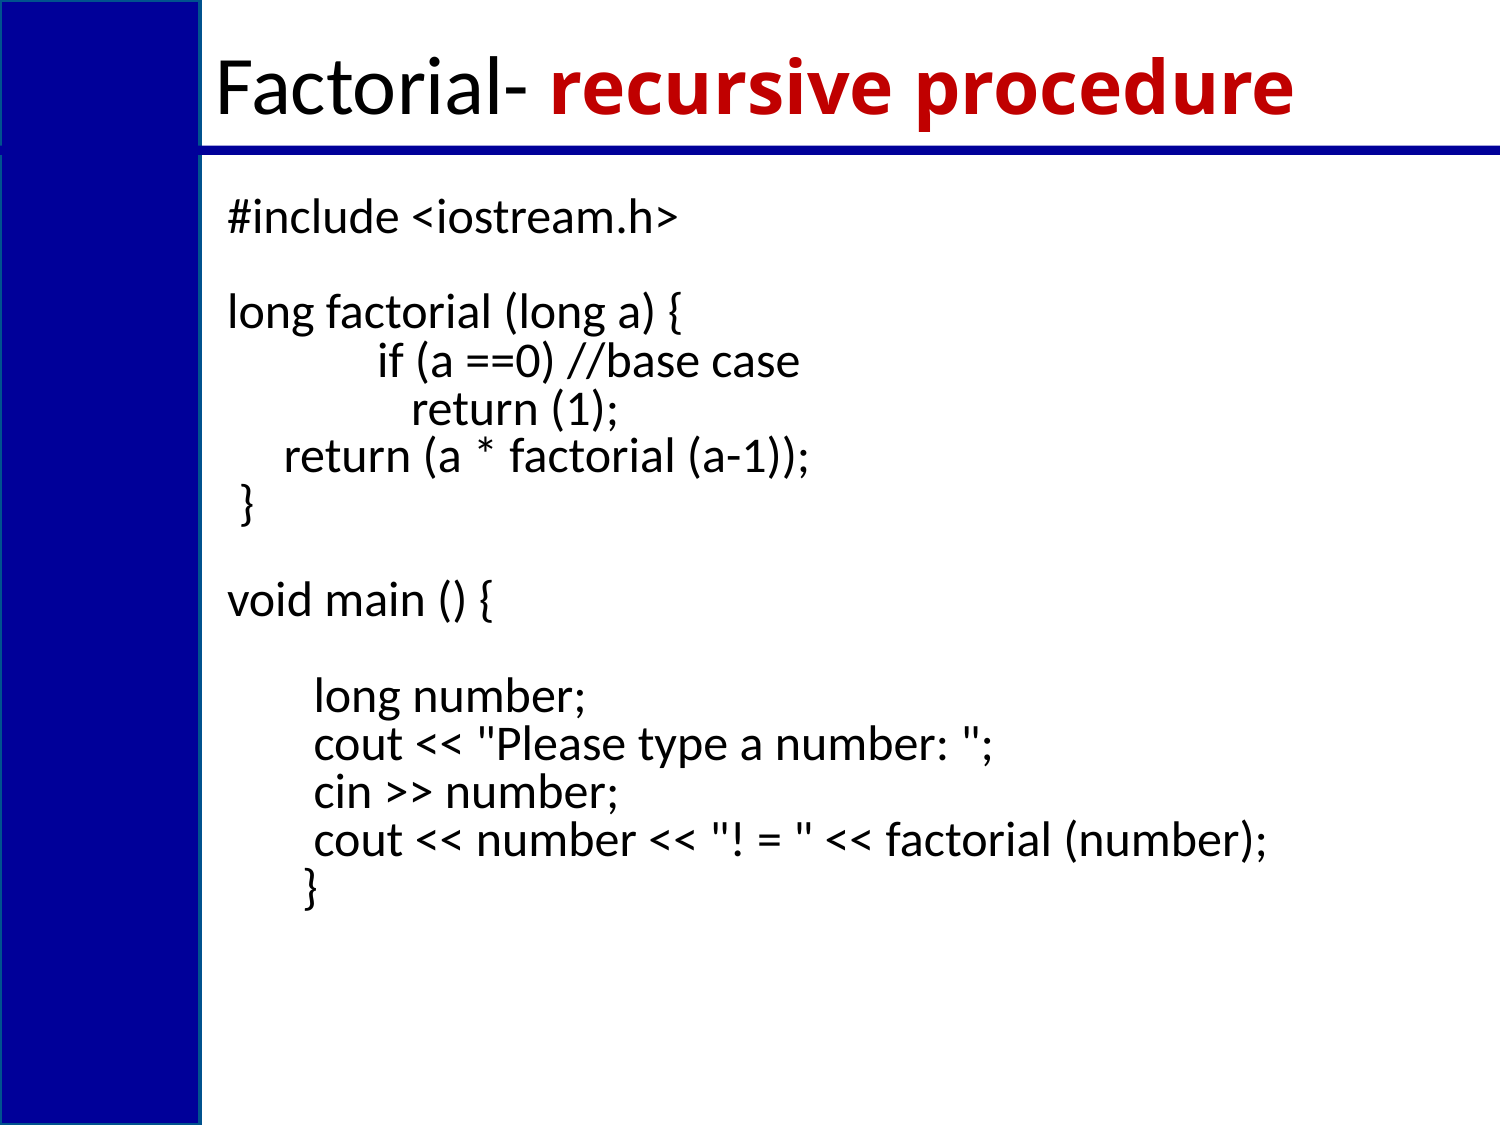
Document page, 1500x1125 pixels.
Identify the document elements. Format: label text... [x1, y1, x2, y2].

text_box #include <iostream.h> long factorial (long a) { if (a ==0) //base case return (1); return (a * factorial (a-1)); } void main () { long number; cout << "Please type a number: "; cin >> number; cout << number << "! = " << factorial (number); } [212, 187, 1500, 922]
title Factorial- recursive procedure [200, 24, 1375, 138]
